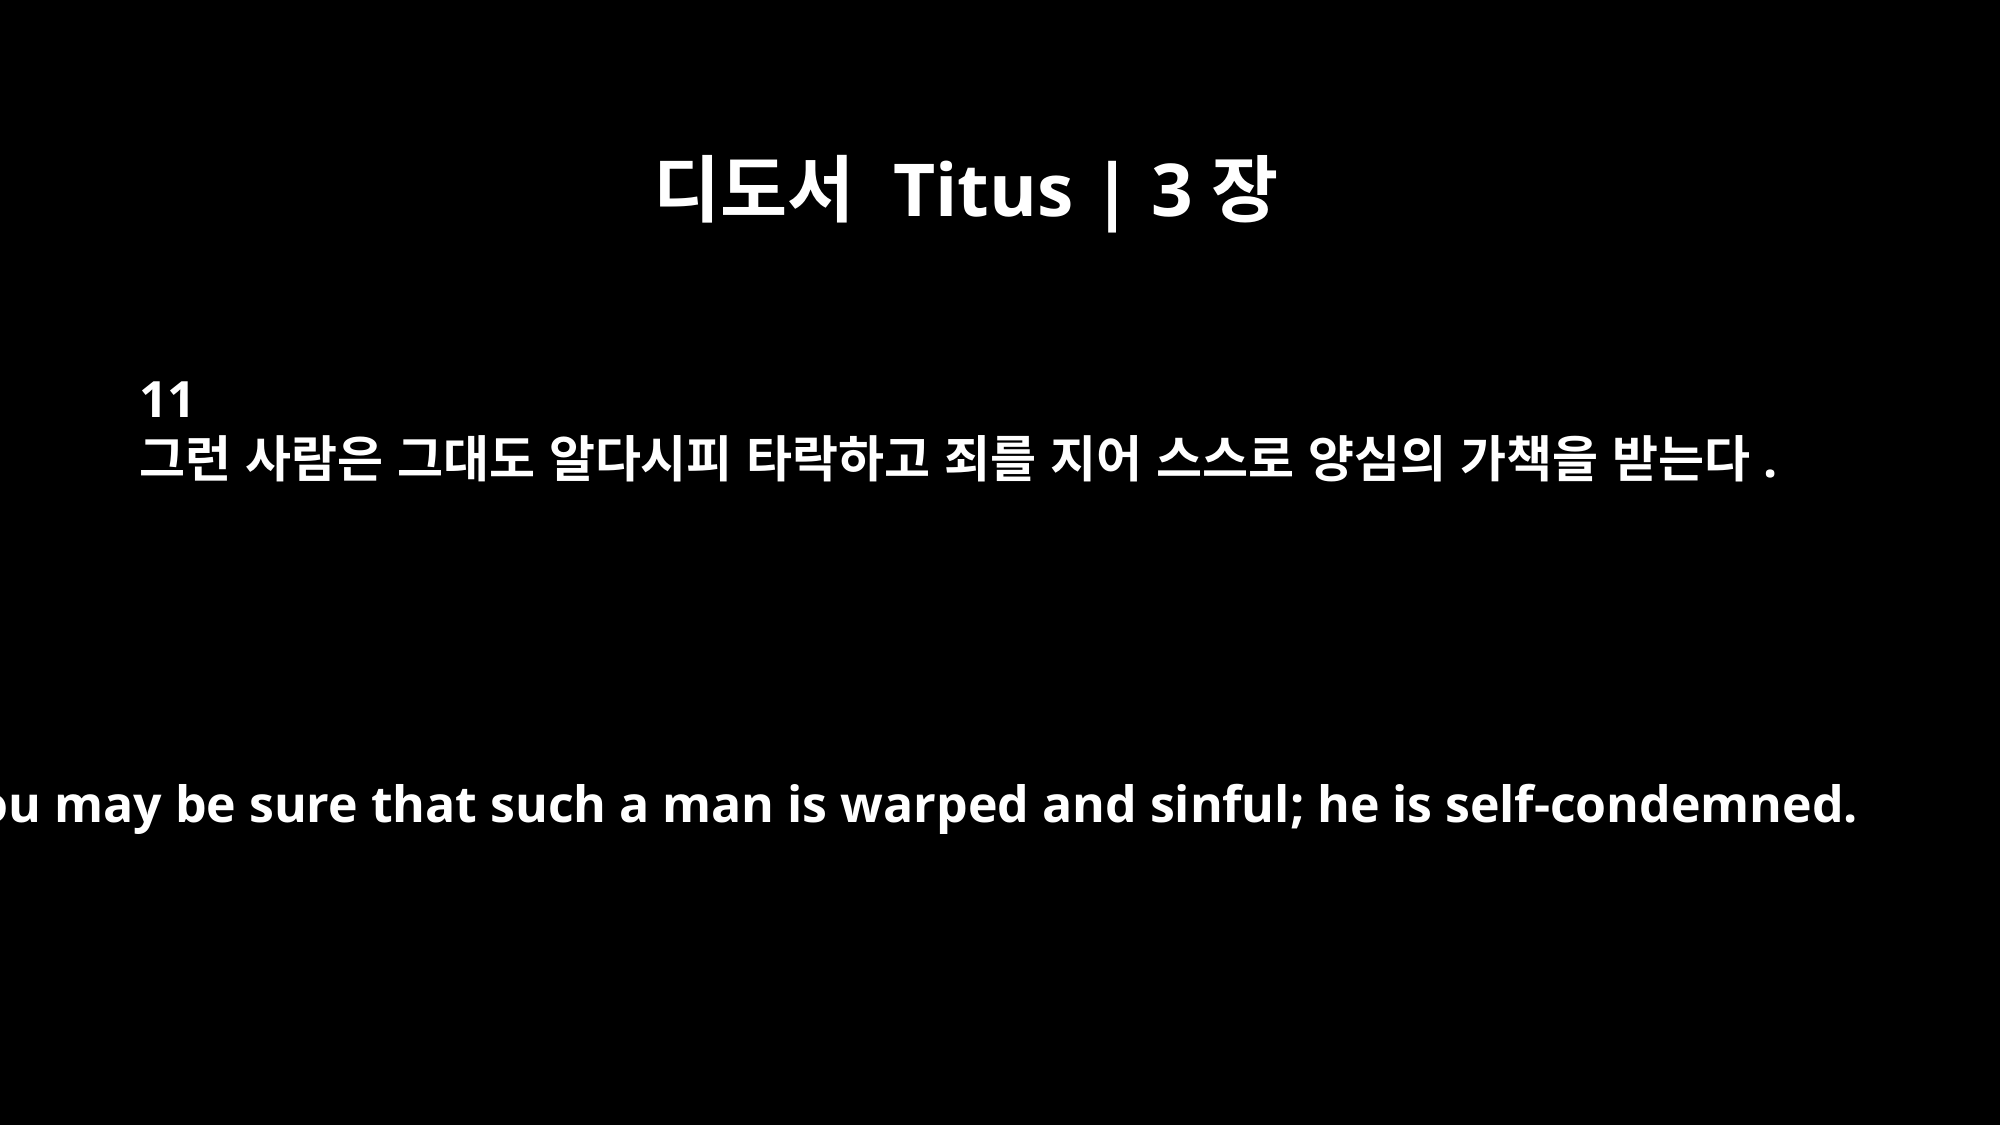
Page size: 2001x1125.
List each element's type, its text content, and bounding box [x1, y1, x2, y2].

text_box 디도서 Titus | 3장 [638, 136, 1294, 239]
text_box 11 그런 사람은 그대도 알다시피 타락하고 죄를 지어 스스로 양심의 가책을 받는다. [124, 359, 1793, 495]
text_box You may be sure that such a man is warped and sinful; he is self-condemned. [0, 764, 1874, 840]
